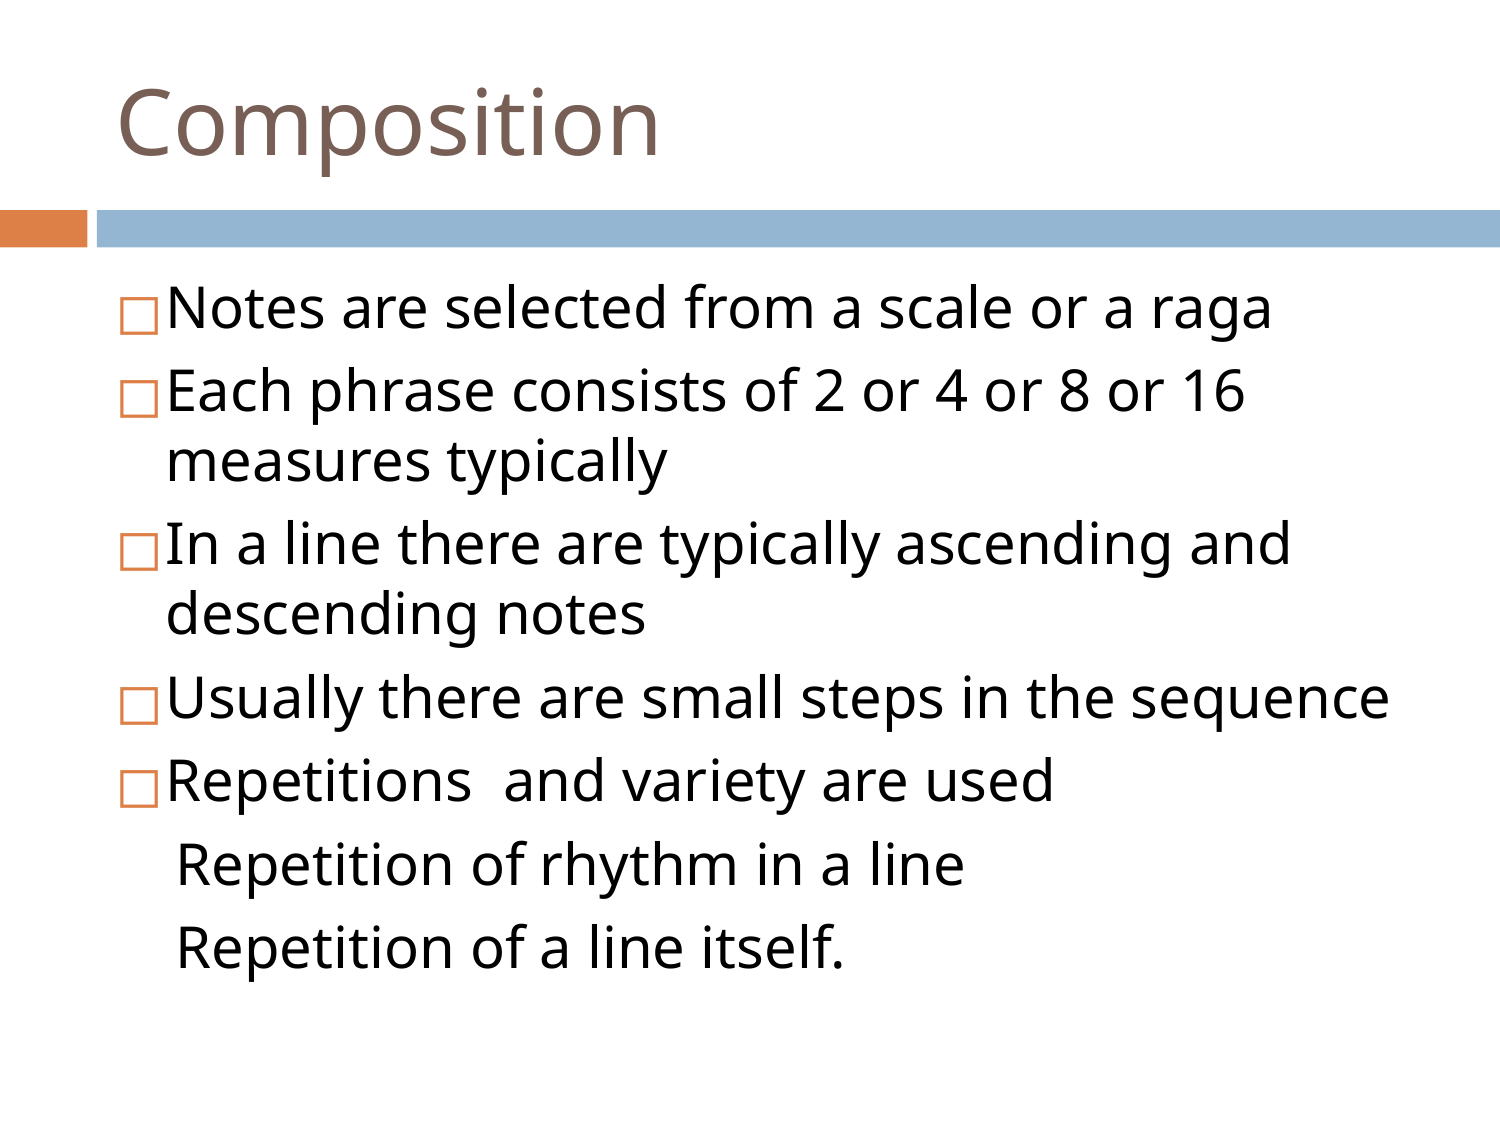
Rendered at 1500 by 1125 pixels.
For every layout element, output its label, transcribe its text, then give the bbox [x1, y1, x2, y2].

title Composition [100, 37, 1438, 200]
list Notes are selected from a scale or a raga Each phrase consists of 2 or 4 or 8 or 16 measures typically In a line there are typically ascending and descending notes Usually there are small steps in the sequence Repetitions and variety are used Repetition of rhythm in a line Repetition of a line itself. [100, 262, 1438, 1000]
